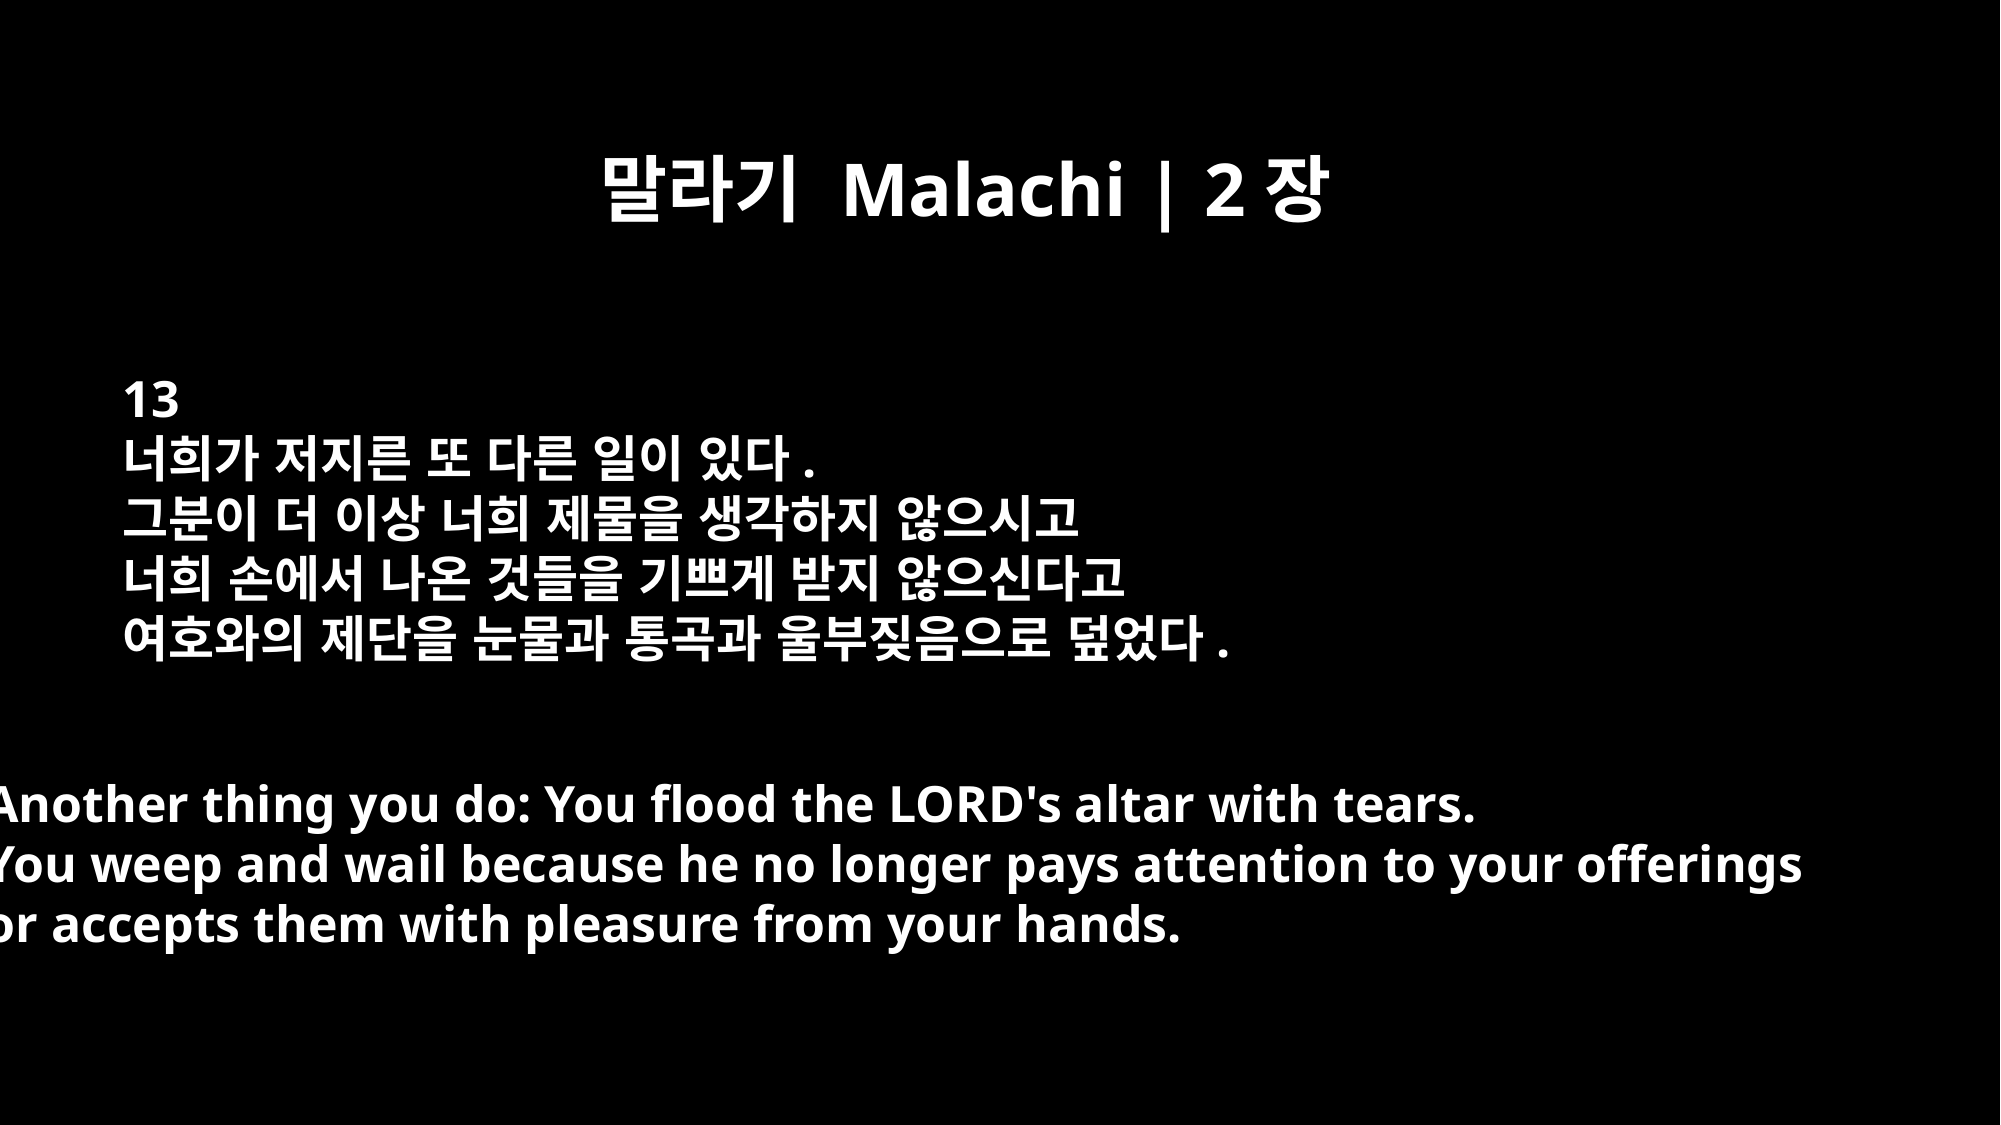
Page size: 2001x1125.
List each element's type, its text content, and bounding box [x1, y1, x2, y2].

text_box 13 너희가 저지른 또 다른 일이 있다. 그분이 더 이상 너희 제물을 생각하지 않으시고 너희 손에서 나온 것들을 기쁘게 받지 않으신다고 여호와의 제단을 눈물과 통곡과 울부짖음으로 덮었다. [107, 359, 1246, 675]
text_box 말라기 Malachi | 2장 [585, 136, 1347, 239]
text_box Another thing you do: You flood the LORD's altar with tears. You weep and wail because he no longer pays attention to your offerings or accepts them with pleasure from your hands. [0, 764, 1820, 960]
